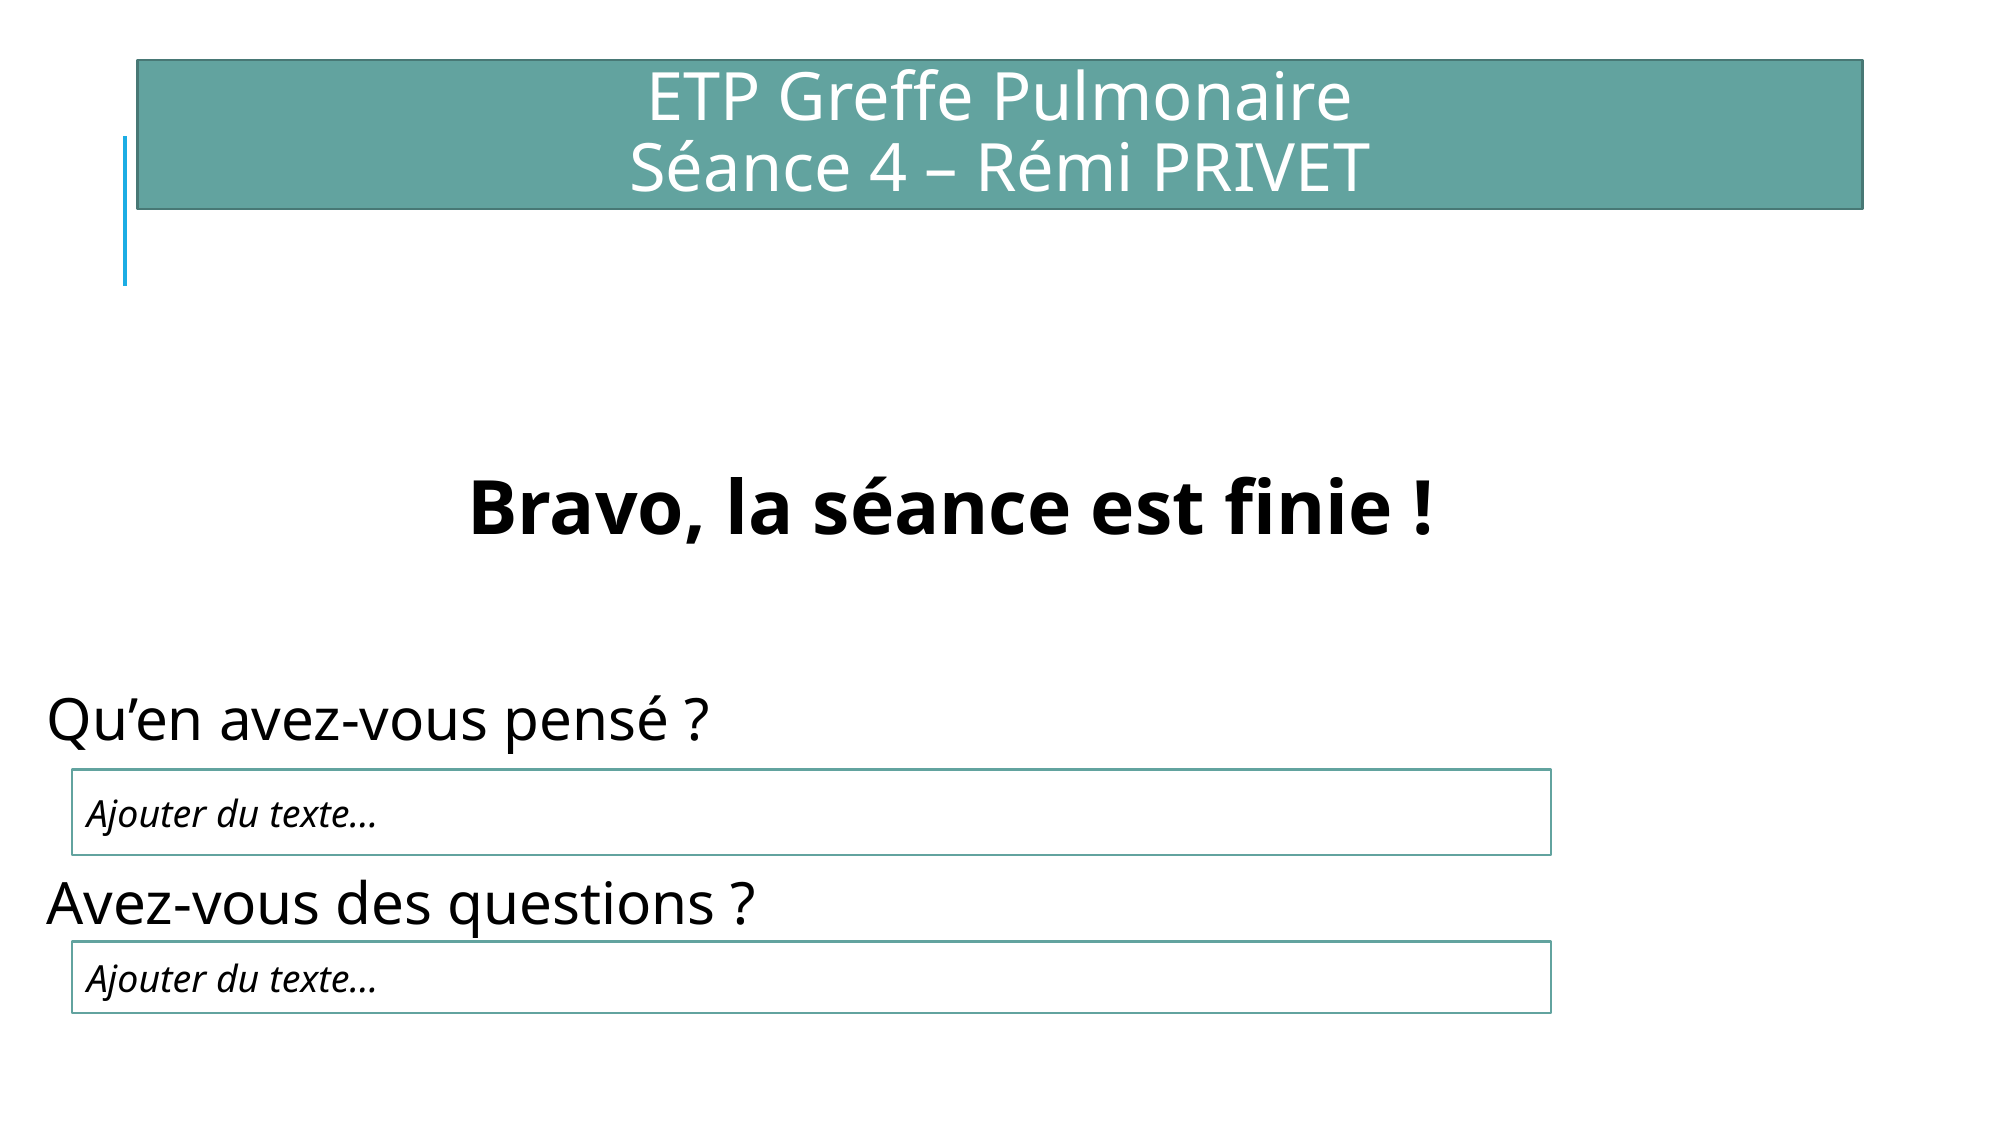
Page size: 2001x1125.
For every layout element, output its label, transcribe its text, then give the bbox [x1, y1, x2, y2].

text_box Ajouter du texte… [71, 768, 1552, 856]
list Bravo, la séance est finie ! Qu’en avez-vous pensé ? Avez-vous des questions ? [39, 299, 1863, 1014]
text_box Ajouter du texte… [71, 940, 1552, 1014]
text_box ETP Greffe Pulmonaire Séance 4 – Rémi PRIVET [136, 59, 1864, 210]
